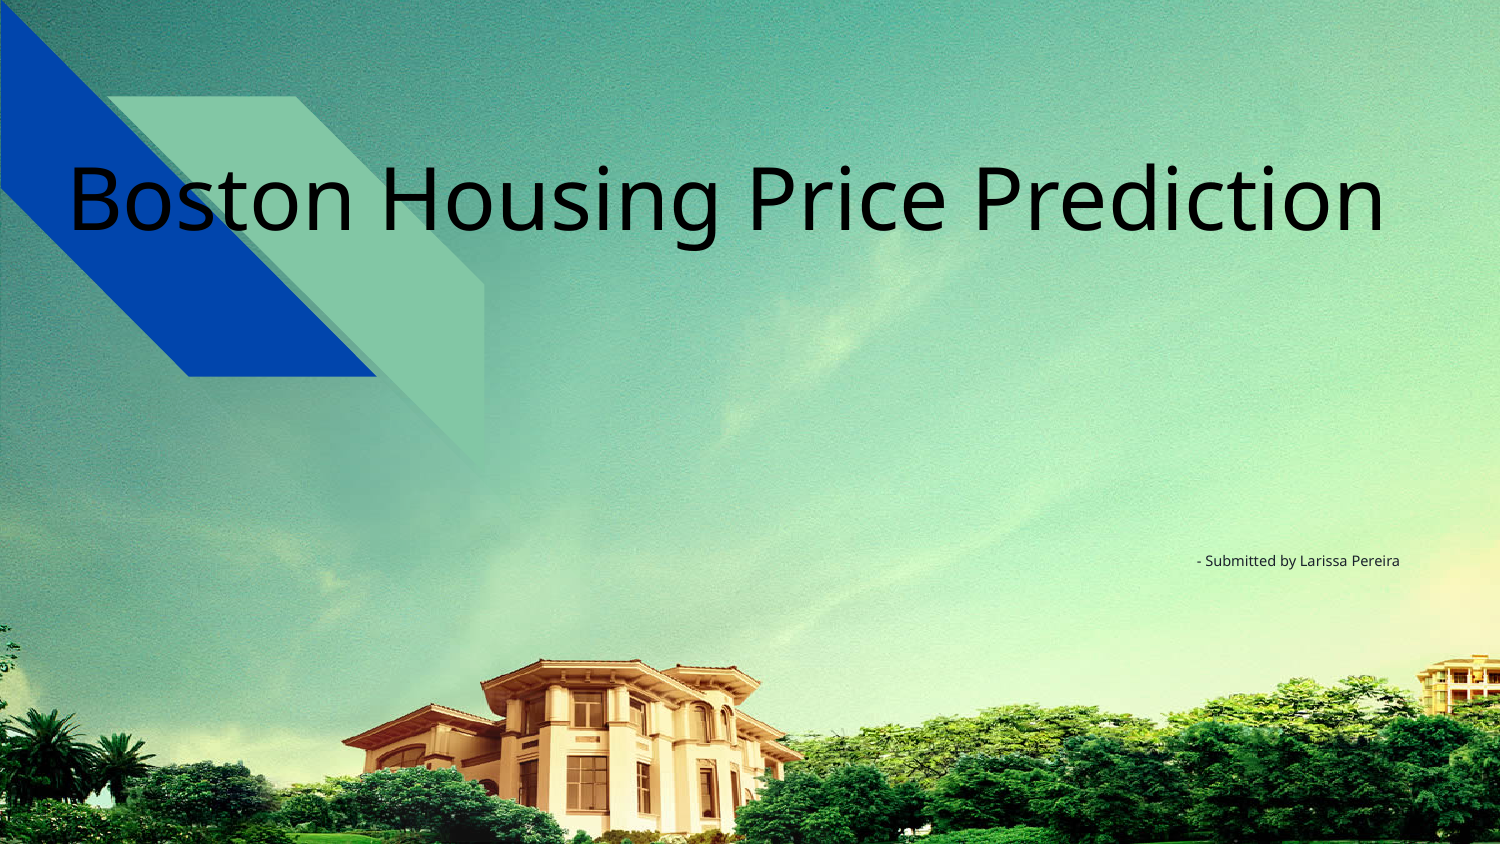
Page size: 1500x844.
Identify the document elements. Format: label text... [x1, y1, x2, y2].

title Boston Housing Price Prediction [51, 122, 1449, 382]
picture [0, 0, 1500, 844]
subtitle - Submitted by Larissa Pereira [870, 516, 1440, 599]
